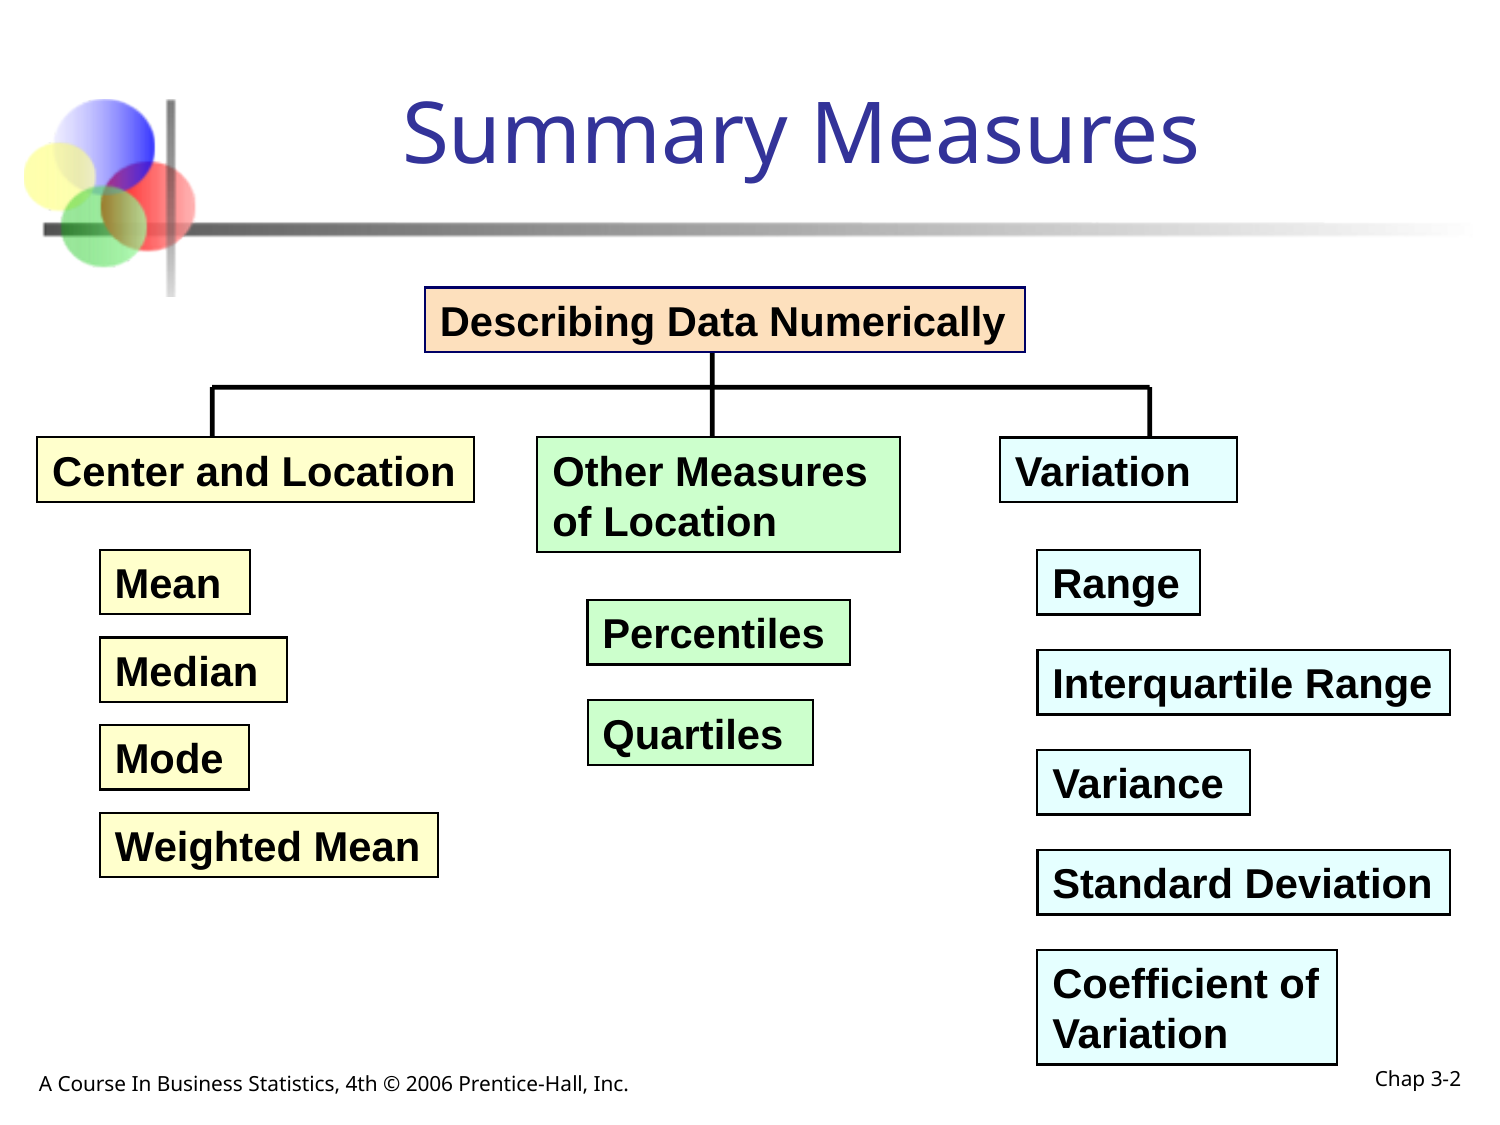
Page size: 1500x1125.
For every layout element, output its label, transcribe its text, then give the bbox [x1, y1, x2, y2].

text_box Mean [99, 549, 250, 615]
text_box Center and Location [37, 437, 475, 502]
picture [24, 99, 1475, 297]
title Summary Measures [162, 62, 1441, 188]
text_box Weighted Mean [100, 812, 438, 878]
text_box Quartiles [587, 700, 813, 765]
text_box Percentiles [587, 600, 850, 665]
text_box Range [1037, 549, 1200, 615]
text_box Standard Deviation [1037, 849, 1450, 915]
text_box Mode [99, 725, 250, 790]
text_box Median [99, 637, 288, 702]
text_box Coefficient of Variation [1037, 949, 1338, 1065]
text_box Variance [1037, 750, 1250, 815]
text_box Describing Data Numerically [424, 287, 1025, 352]
slide_number Chap 3-2 [1162, 1050, 1475, 1101]
text_box Interquartile Range [1037, 650, 1450, 715]
text_box Variation [999, 437, 1238, 502]
footer A Course In Business Statistics, 4th © 2006 Prentice-Hall, Inc. [24, 1050, 788, 1104]
text_box Other Measures of Location [537, 437, 900, 552]
